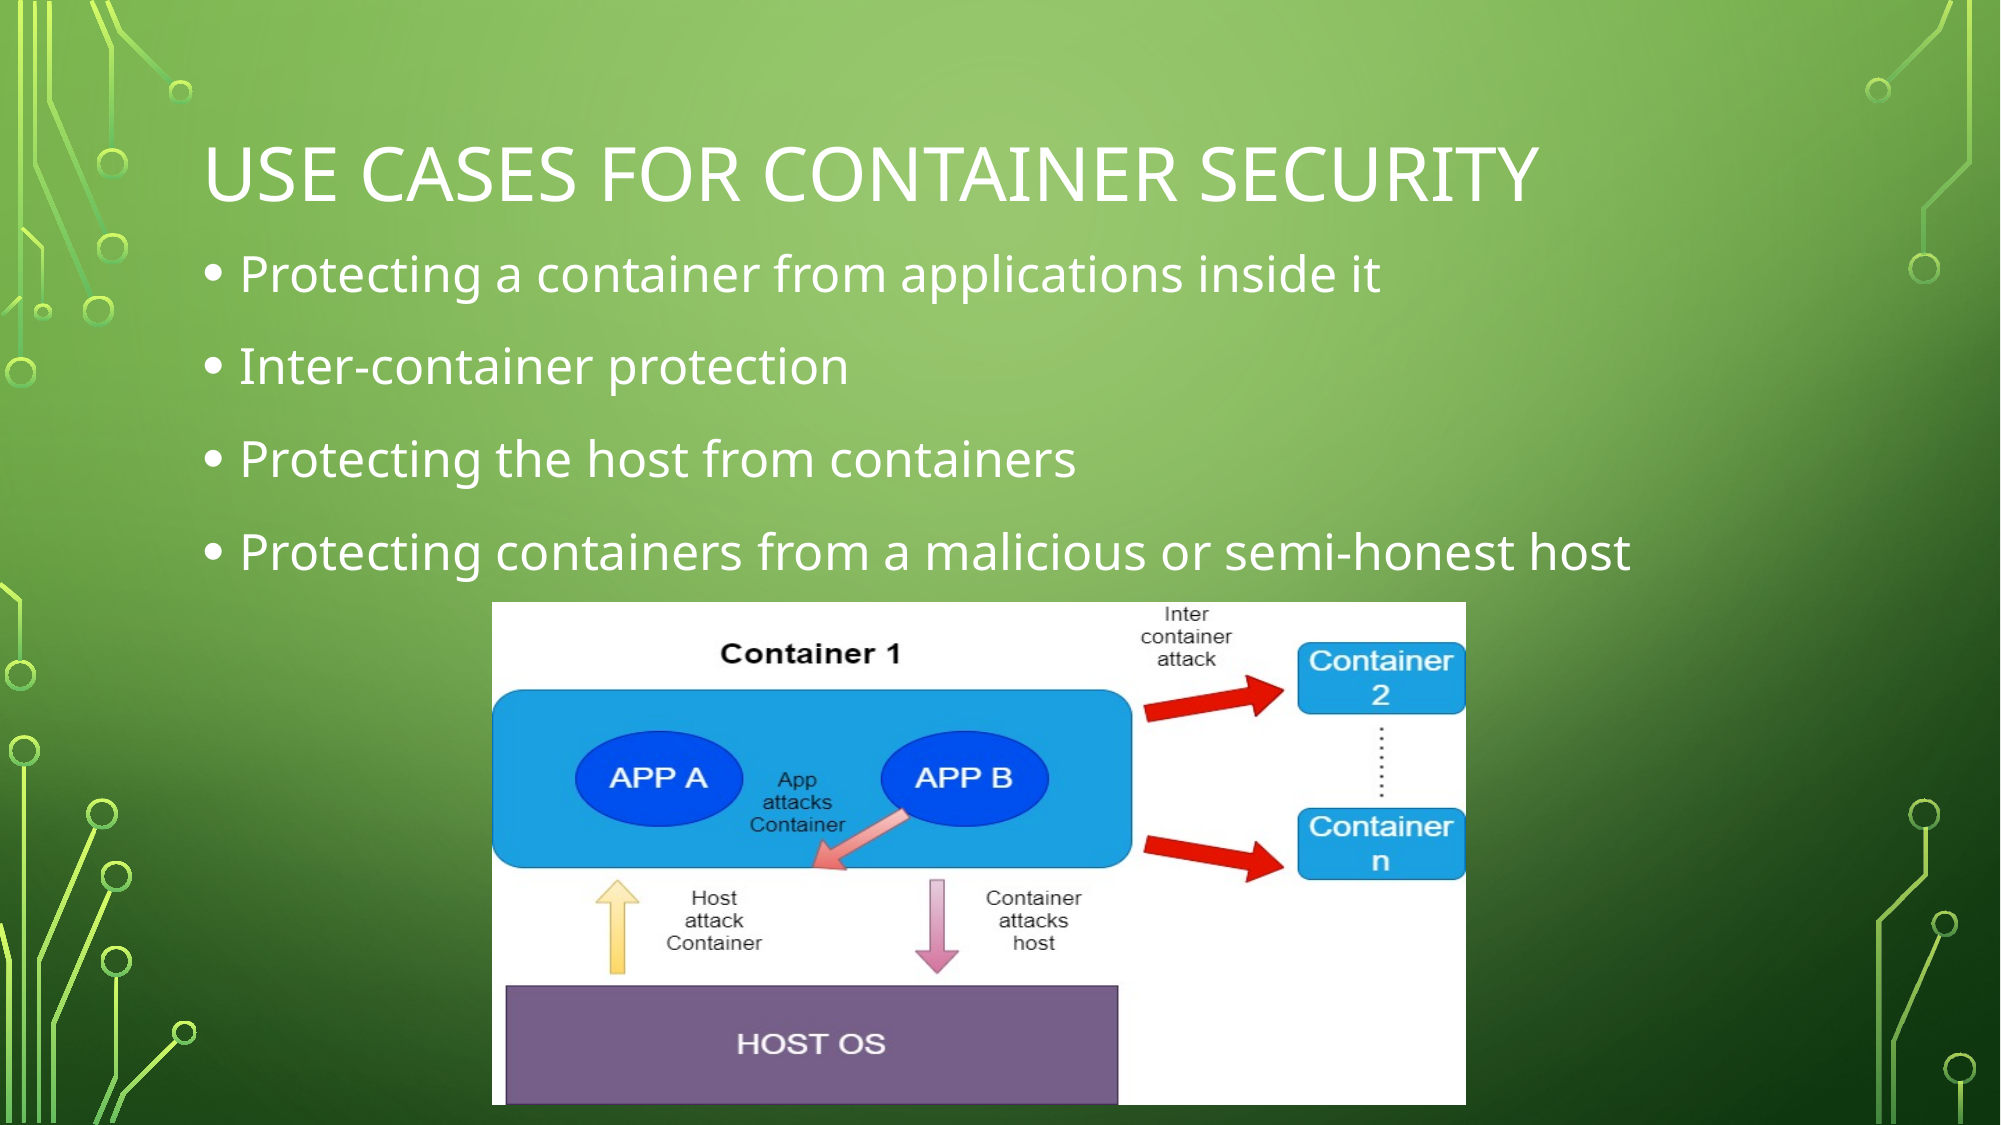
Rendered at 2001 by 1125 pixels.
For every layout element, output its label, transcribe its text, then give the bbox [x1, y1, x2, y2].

list Protecting a container from applications inside it Inter-container protection Protecting the host from containers Protecting containers from a malicious or semi-honest host [187, 222, 1813, 804]
title Use cases for container security [187, 101, 1813, 222]
picture [492, 602, 1466, 1105]
